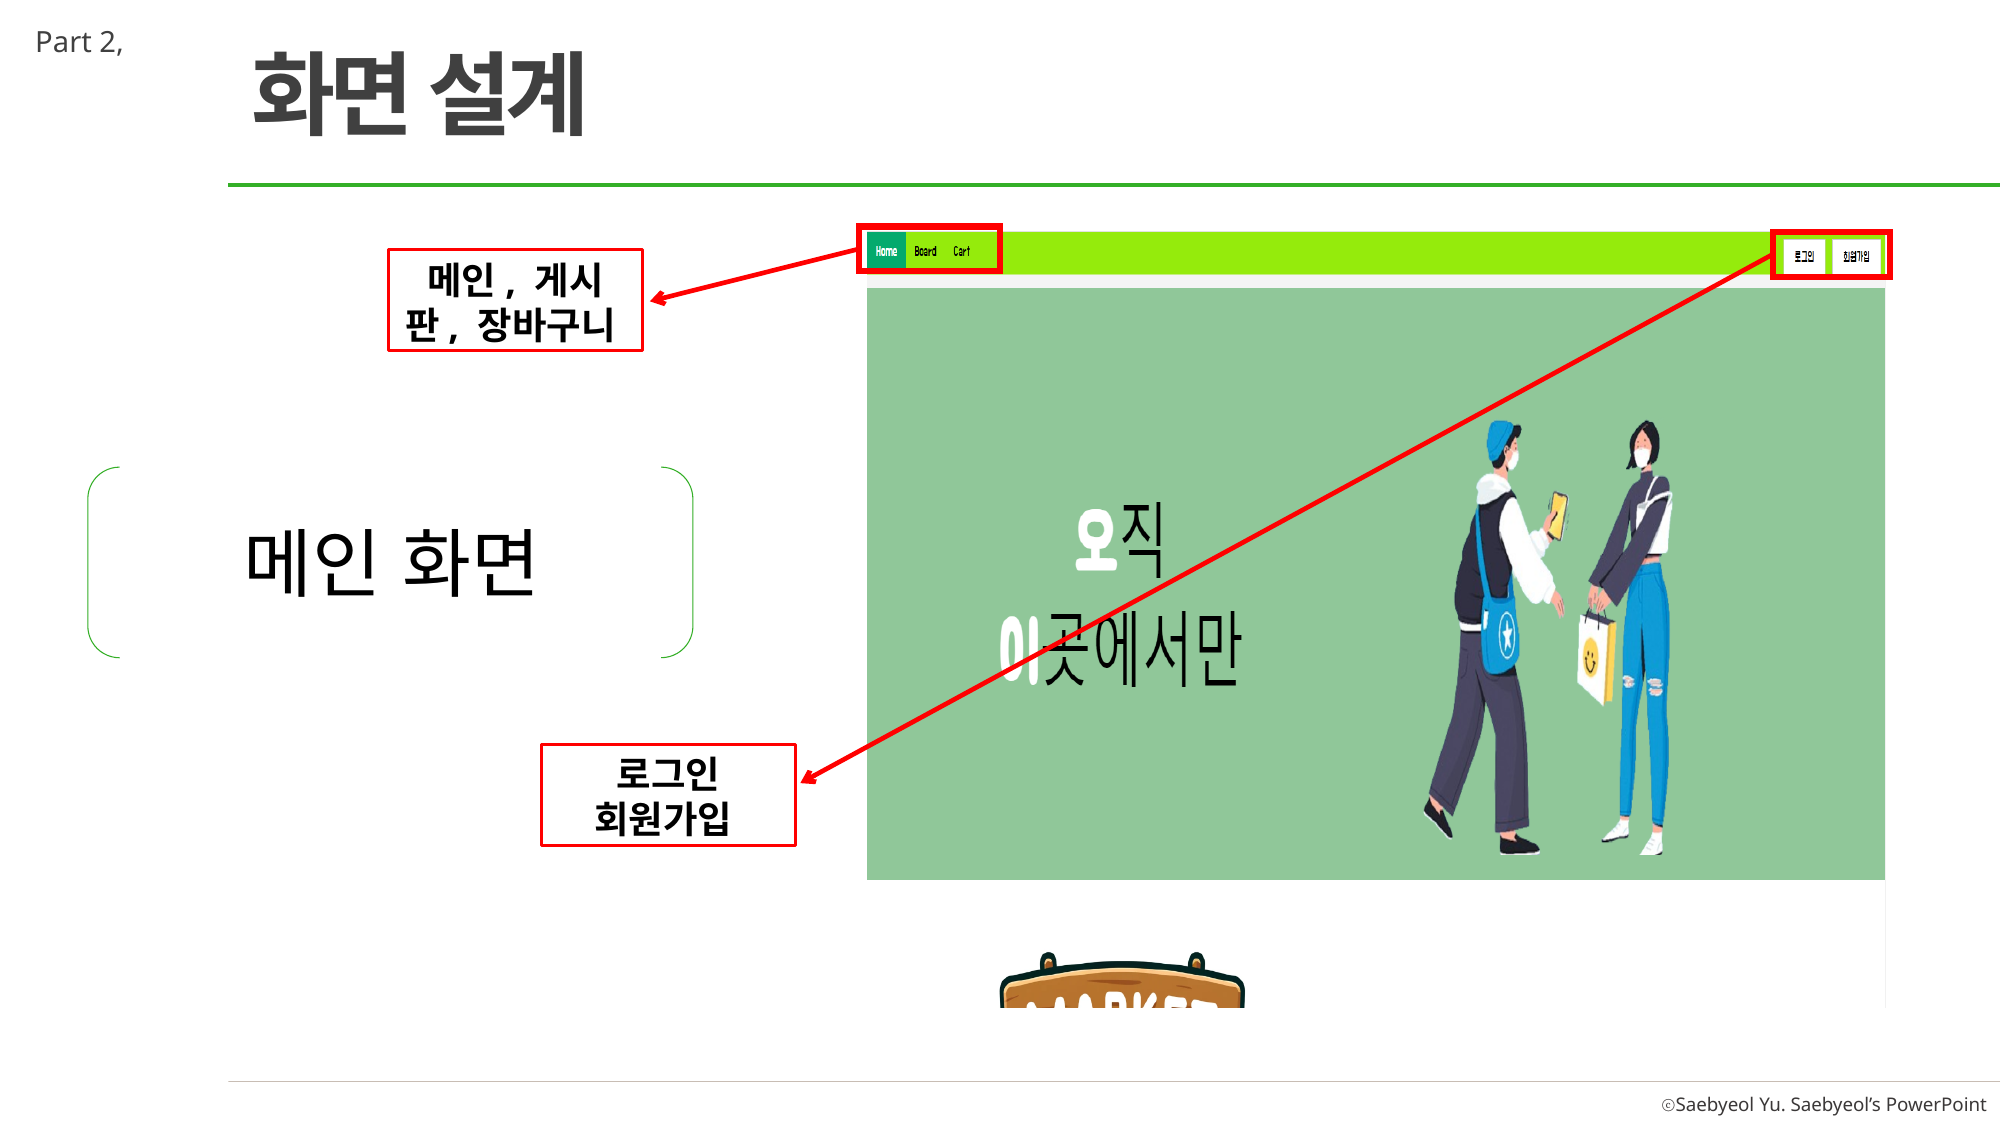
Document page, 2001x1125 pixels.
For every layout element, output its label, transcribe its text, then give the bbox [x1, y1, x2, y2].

text_box [1886, 231, 1891, 278]
text_box 메인 화면 [219, 509, 565, 615]
text_box 로그인 회원가입 [541, 744, 796, 846]
text_box [858, 226, 1001, 254]
text_box 화면 설계 [236, 29, 606, 155]
picture [867, 231, 1886, 1008]
text_box [87, 466, 694, 659]
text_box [800, 254, 1773, 784]
text_box Part 2, [20, 15, 147, 66]
text_box 메인, 게시판, 장바구니 [388, 249, 643, 351]
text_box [649, 248, 859, 302]
